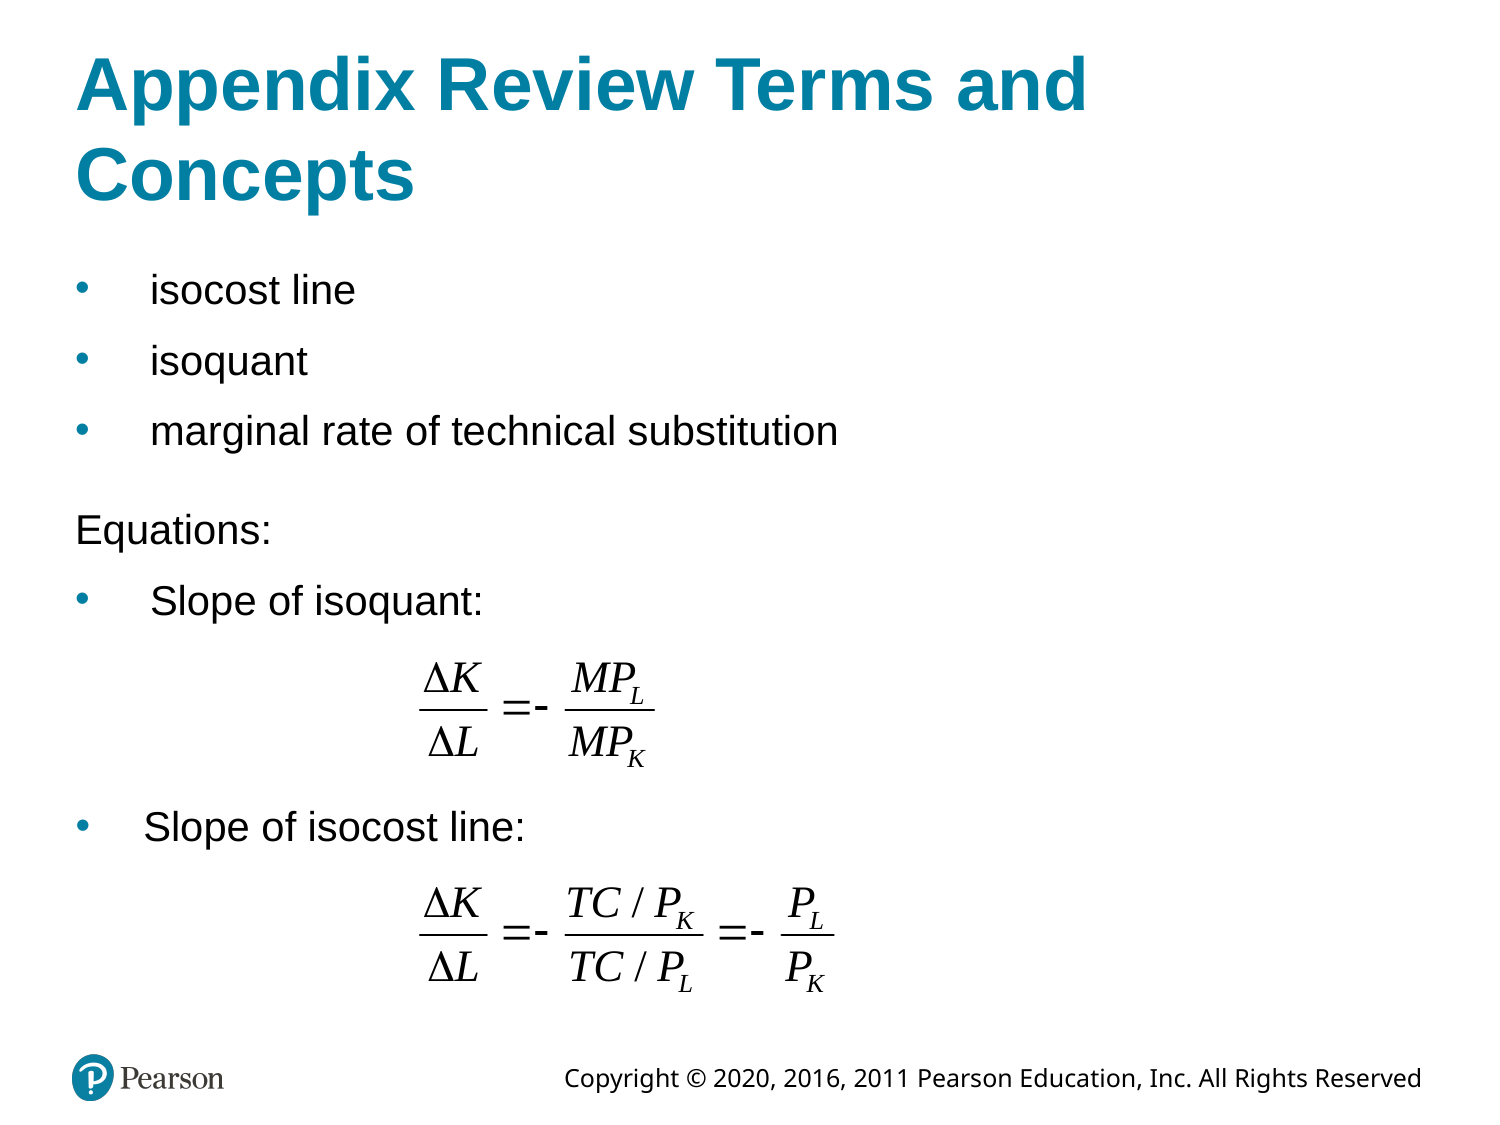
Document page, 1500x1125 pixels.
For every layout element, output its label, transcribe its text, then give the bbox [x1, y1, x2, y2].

list isocost line isoquant marginal rate of technical substitution [75, 262, 1422, 502]
list Equations: Slope of isoquant: [75, 502, 1422, 800]
list Slope of isocost line: [75, 800, 1422, 863]
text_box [412, 874, 844, 1003]
list Equations: Slope of isoquant: [75, 863, 1422, 1125]
title Appendix Review Terms and Concepts [75, 27, 1425, 216]
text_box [412, 649, 664, 778]
